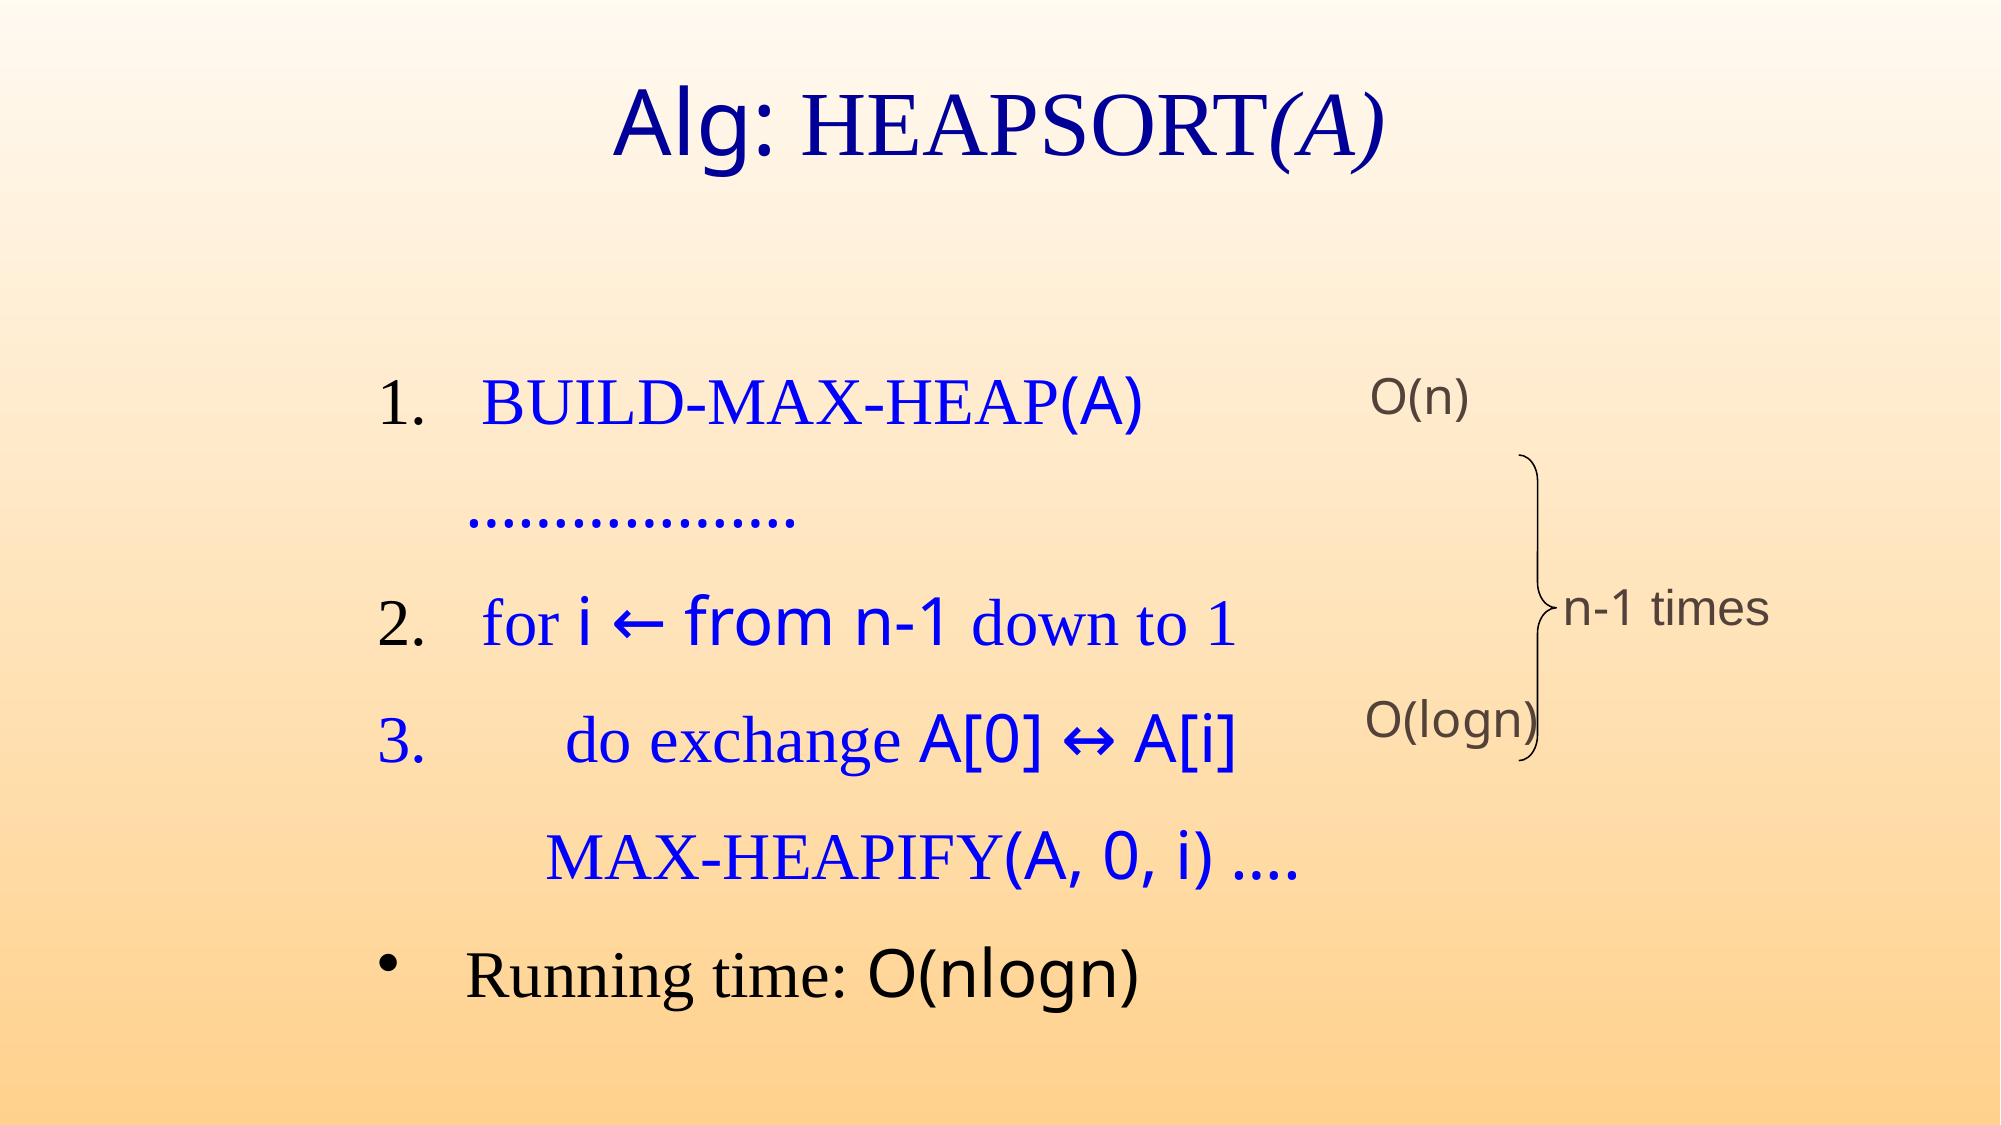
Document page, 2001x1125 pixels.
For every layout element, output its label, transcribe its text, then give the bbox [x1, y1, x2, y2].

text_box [1349, 356, 1782, 761]
list BUILD-MAX-HEAP(A) ………………. for i ← from n-1 down to 1 do exchange A[0] ↔ A[i] MAX-HEAPIFY(A, 0, i) …. Running time: O(nlogn) [362, 232, 1400, 1089]
title Alg: HEAPSORT(A) [150, 24, 1850, 213]
